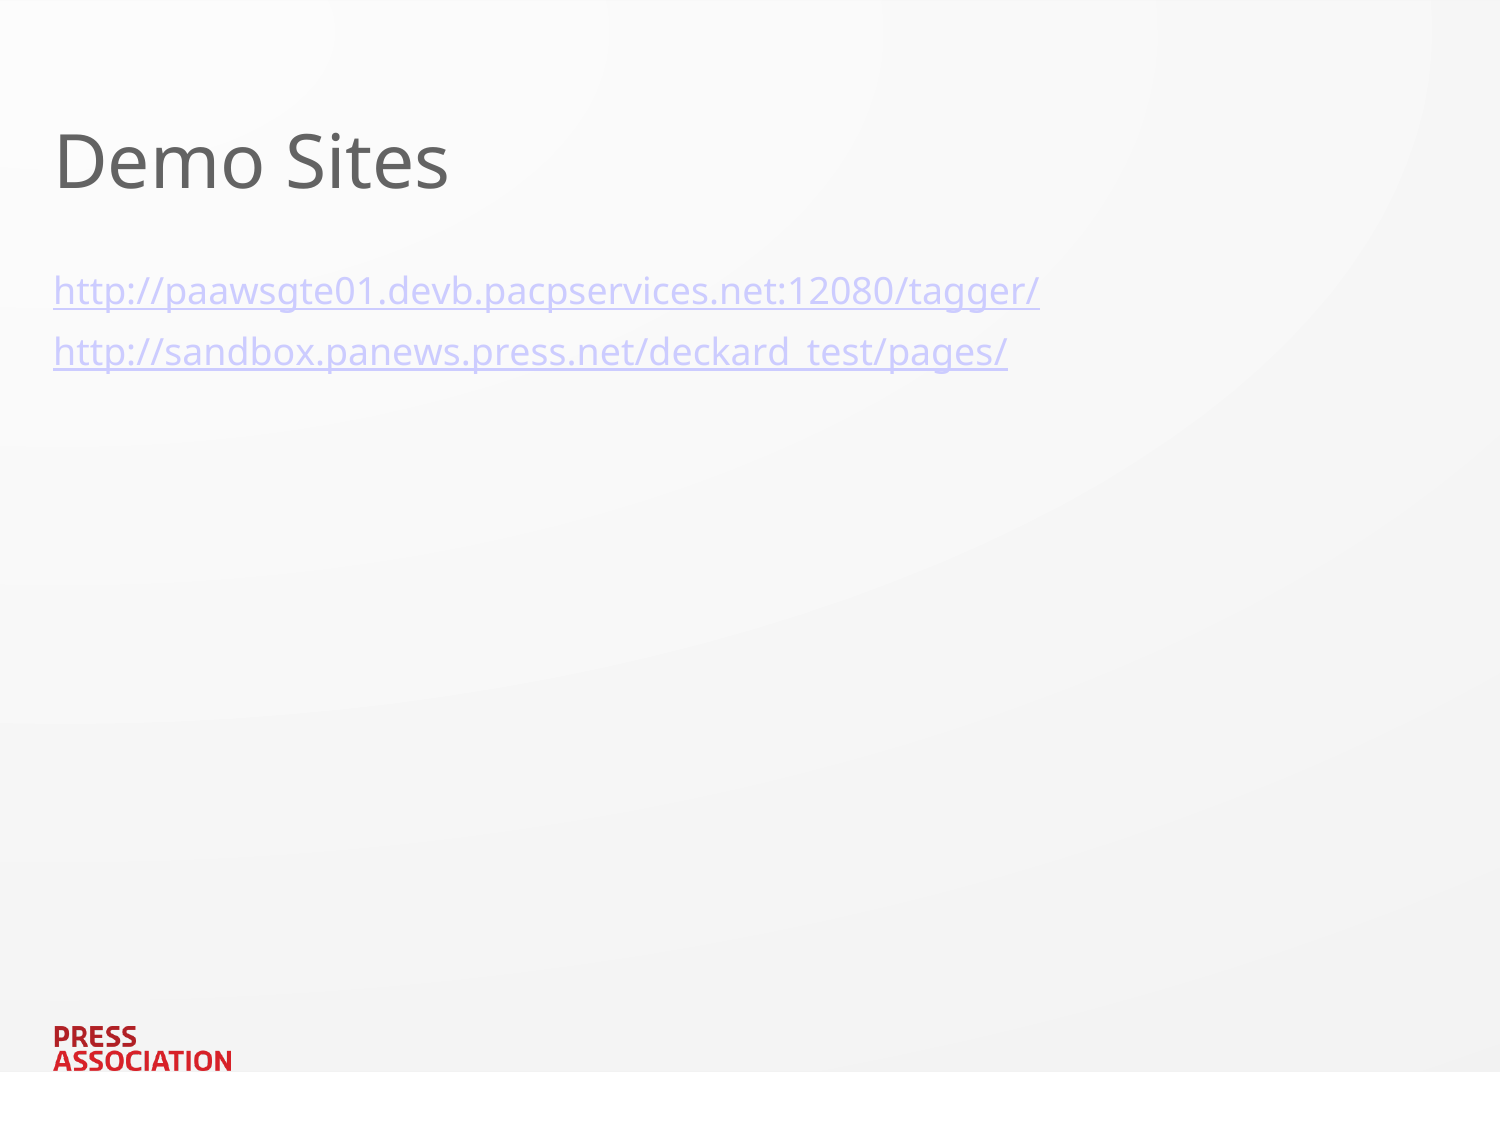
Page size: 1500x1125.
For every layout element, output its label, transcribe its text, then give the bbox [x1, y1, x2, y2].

title Demo Sites [53, 113, 1447, 214]
picture [53, 1026, 231, 1071]
list http://paawsgte01.devb.pacpservices.net:12080/tagger/ http://sandbox.panews.press.net/deckard_test/pages/ [53, 267, 1447, 941]
